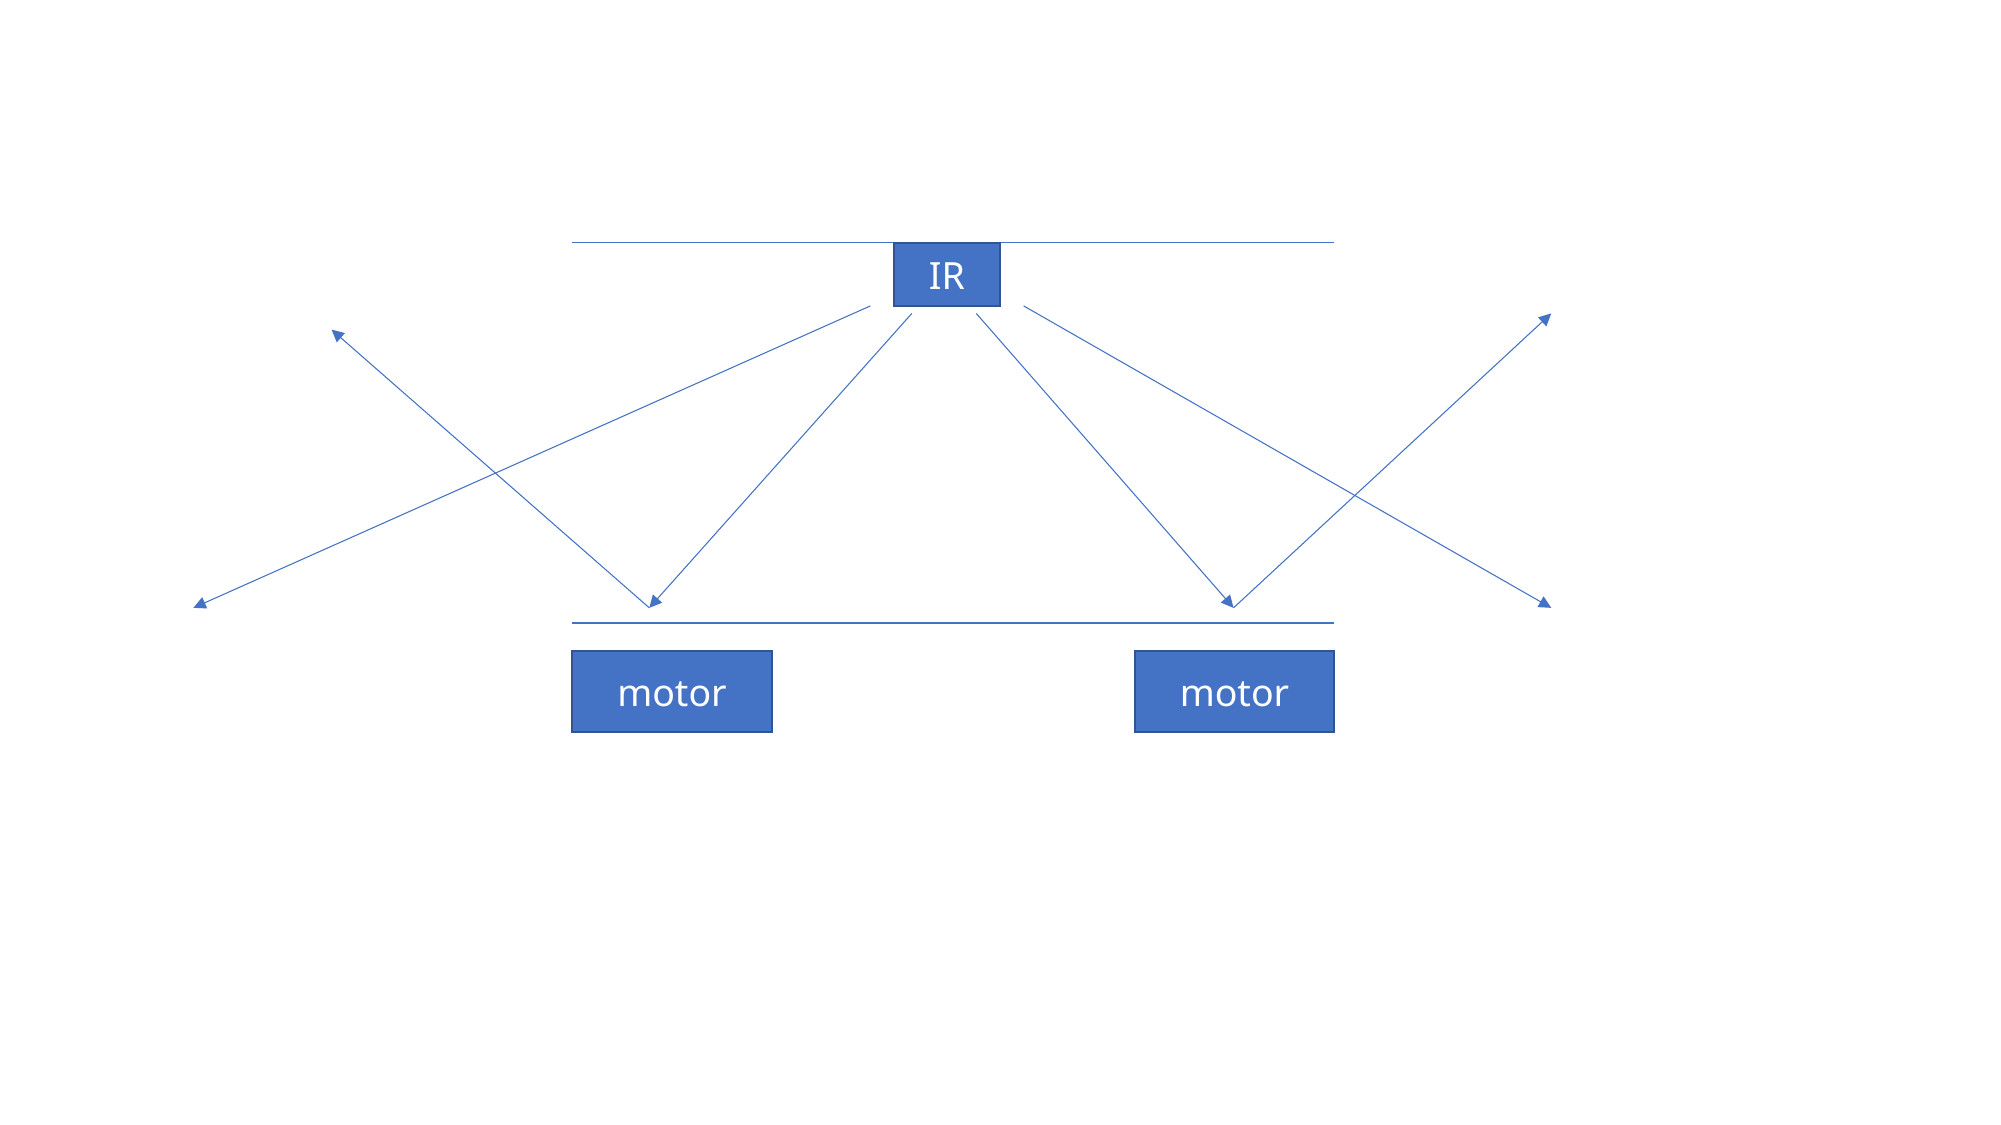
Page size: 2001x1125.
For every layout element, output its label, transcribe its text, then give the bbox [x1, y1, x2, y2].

text_box motor [1134, 650, 1335, 733]
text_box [193, 305, 871, 608]
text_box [1233, 313, 1552, 608]
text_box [331, 329, 650, 608]
text_box IR [893, 243, 1001, 307]
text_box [649, 313, 912, 608]
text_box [1023, 305, 1552, 313]
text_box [976, 313, 1233, 608]
text_box motor [571, 650, 773, 733]
